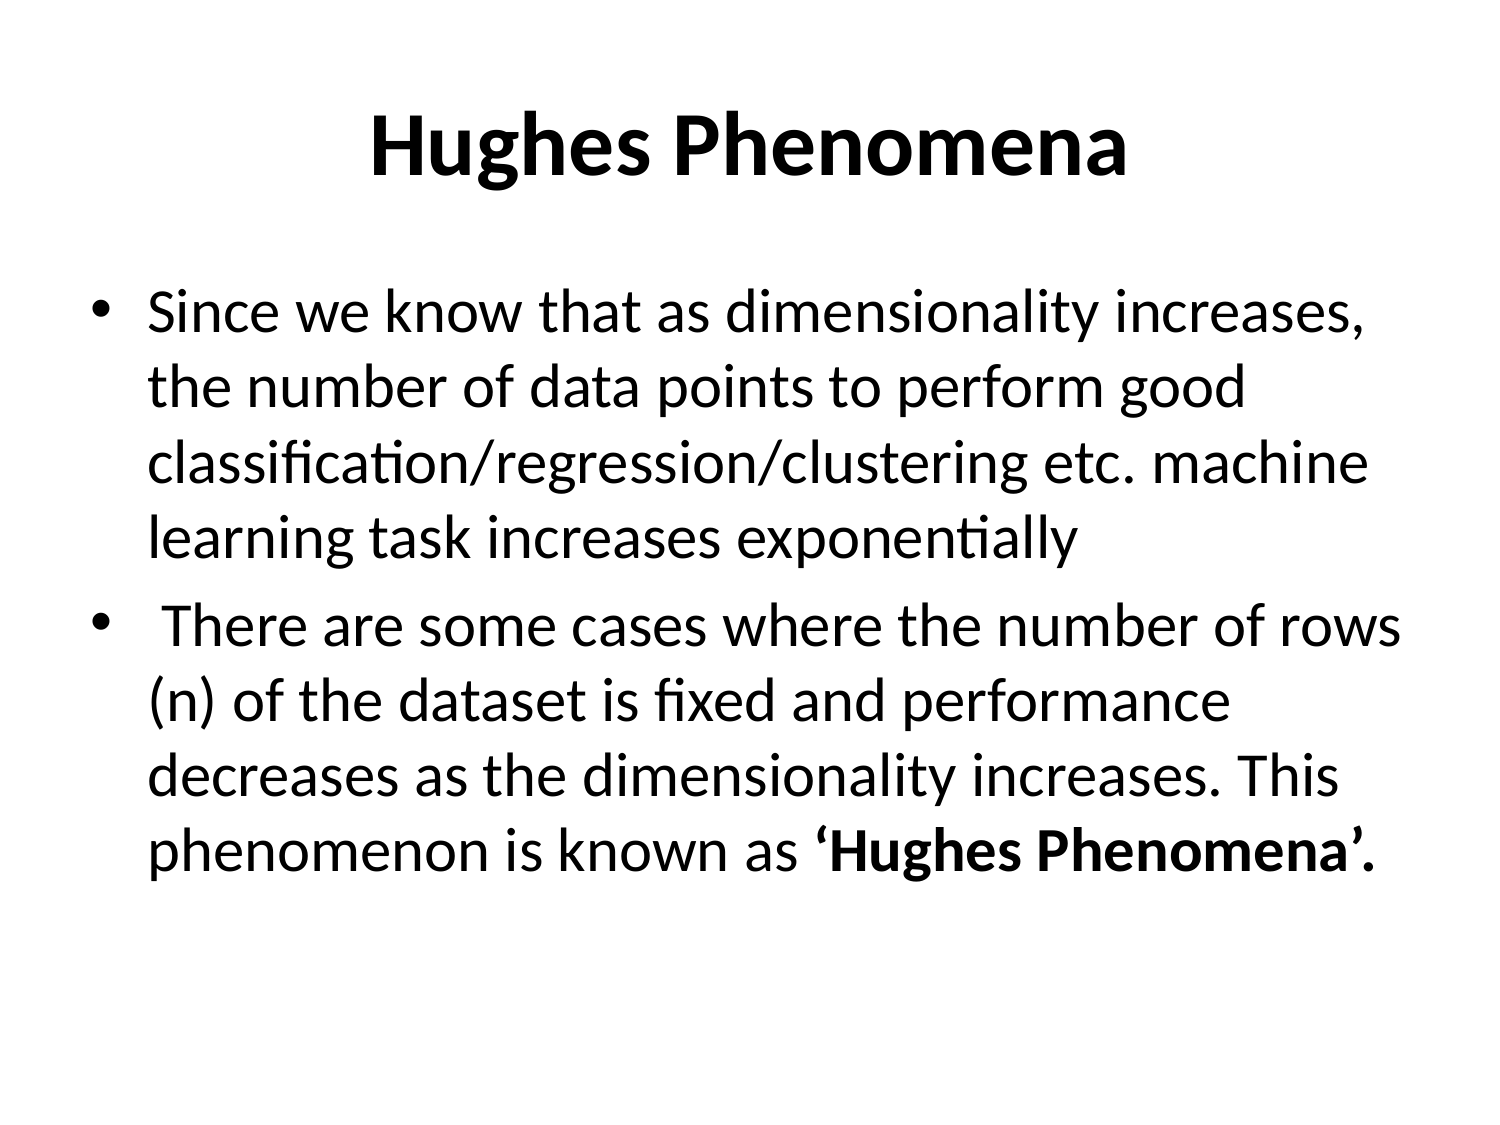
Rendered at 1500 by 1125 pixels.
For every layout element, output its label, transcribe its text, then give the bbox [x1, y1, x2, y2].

title Hughes Phenomena [75, 45, 1425, 233]
list Since we know that as dimensionality increases, the number of data points to perform good classification/regression/clustering etc. machine learning task increases exponentially There are some cases where the number of rows (n) of the dataset is fixed and performance decreases as the dimensionality increases. This phenomenon is known as ‘Hughes Phenomena’. [75, 262, 1425, 1005]
